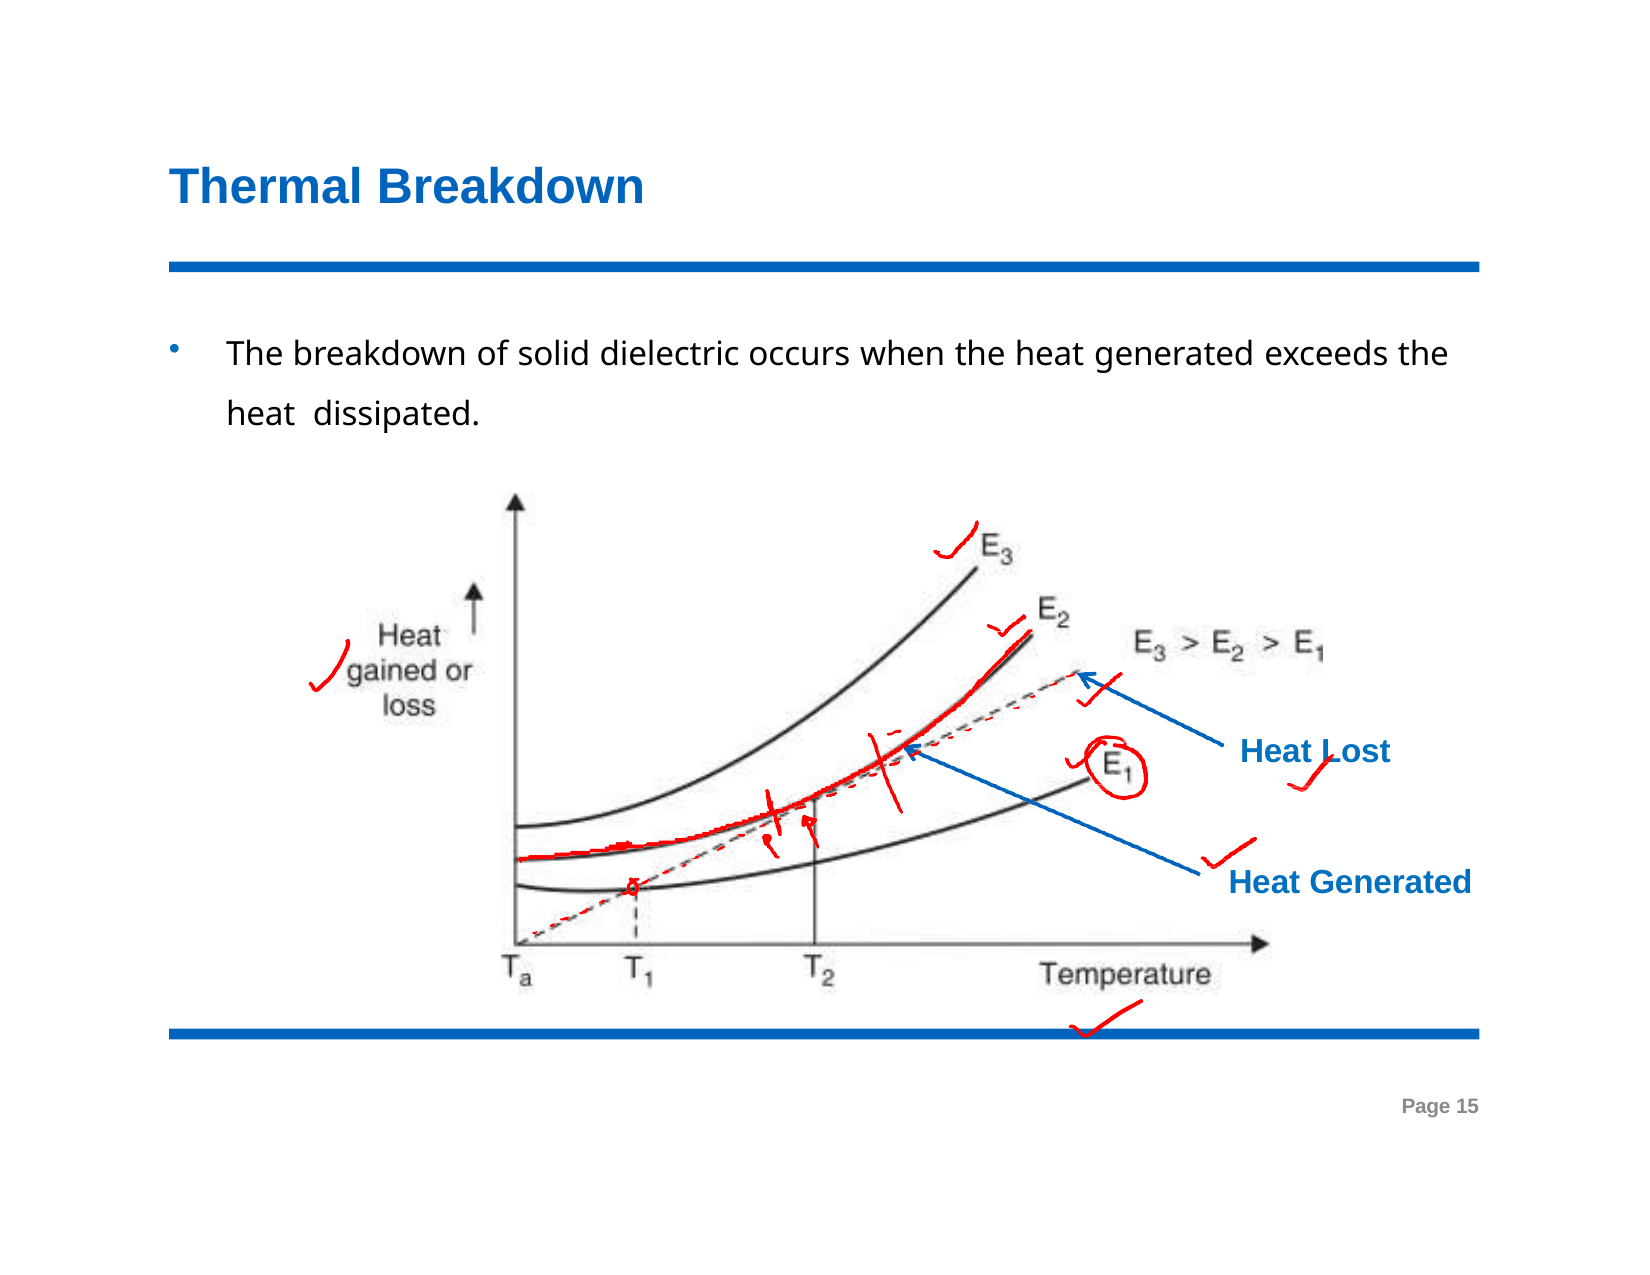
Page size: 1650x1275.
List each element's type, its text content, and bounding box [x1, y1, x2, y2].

title Thermal Breakdown [166, 151, 650, 367]
text_box The breakdown of solid dielectric occurs when the heat generated exceeds the heat dissipated. [166, 310, 1462, 432]
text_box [308, 520, 1144, 1038]
picture [334, 492, 1324, 996]
text_box Heat Lost Heat Generated [1329, 726, 1477, 900]
text_box [1329, 754, 1334, 763]
slide_number Page 15 [1399, 1092, 1487, 1275]
